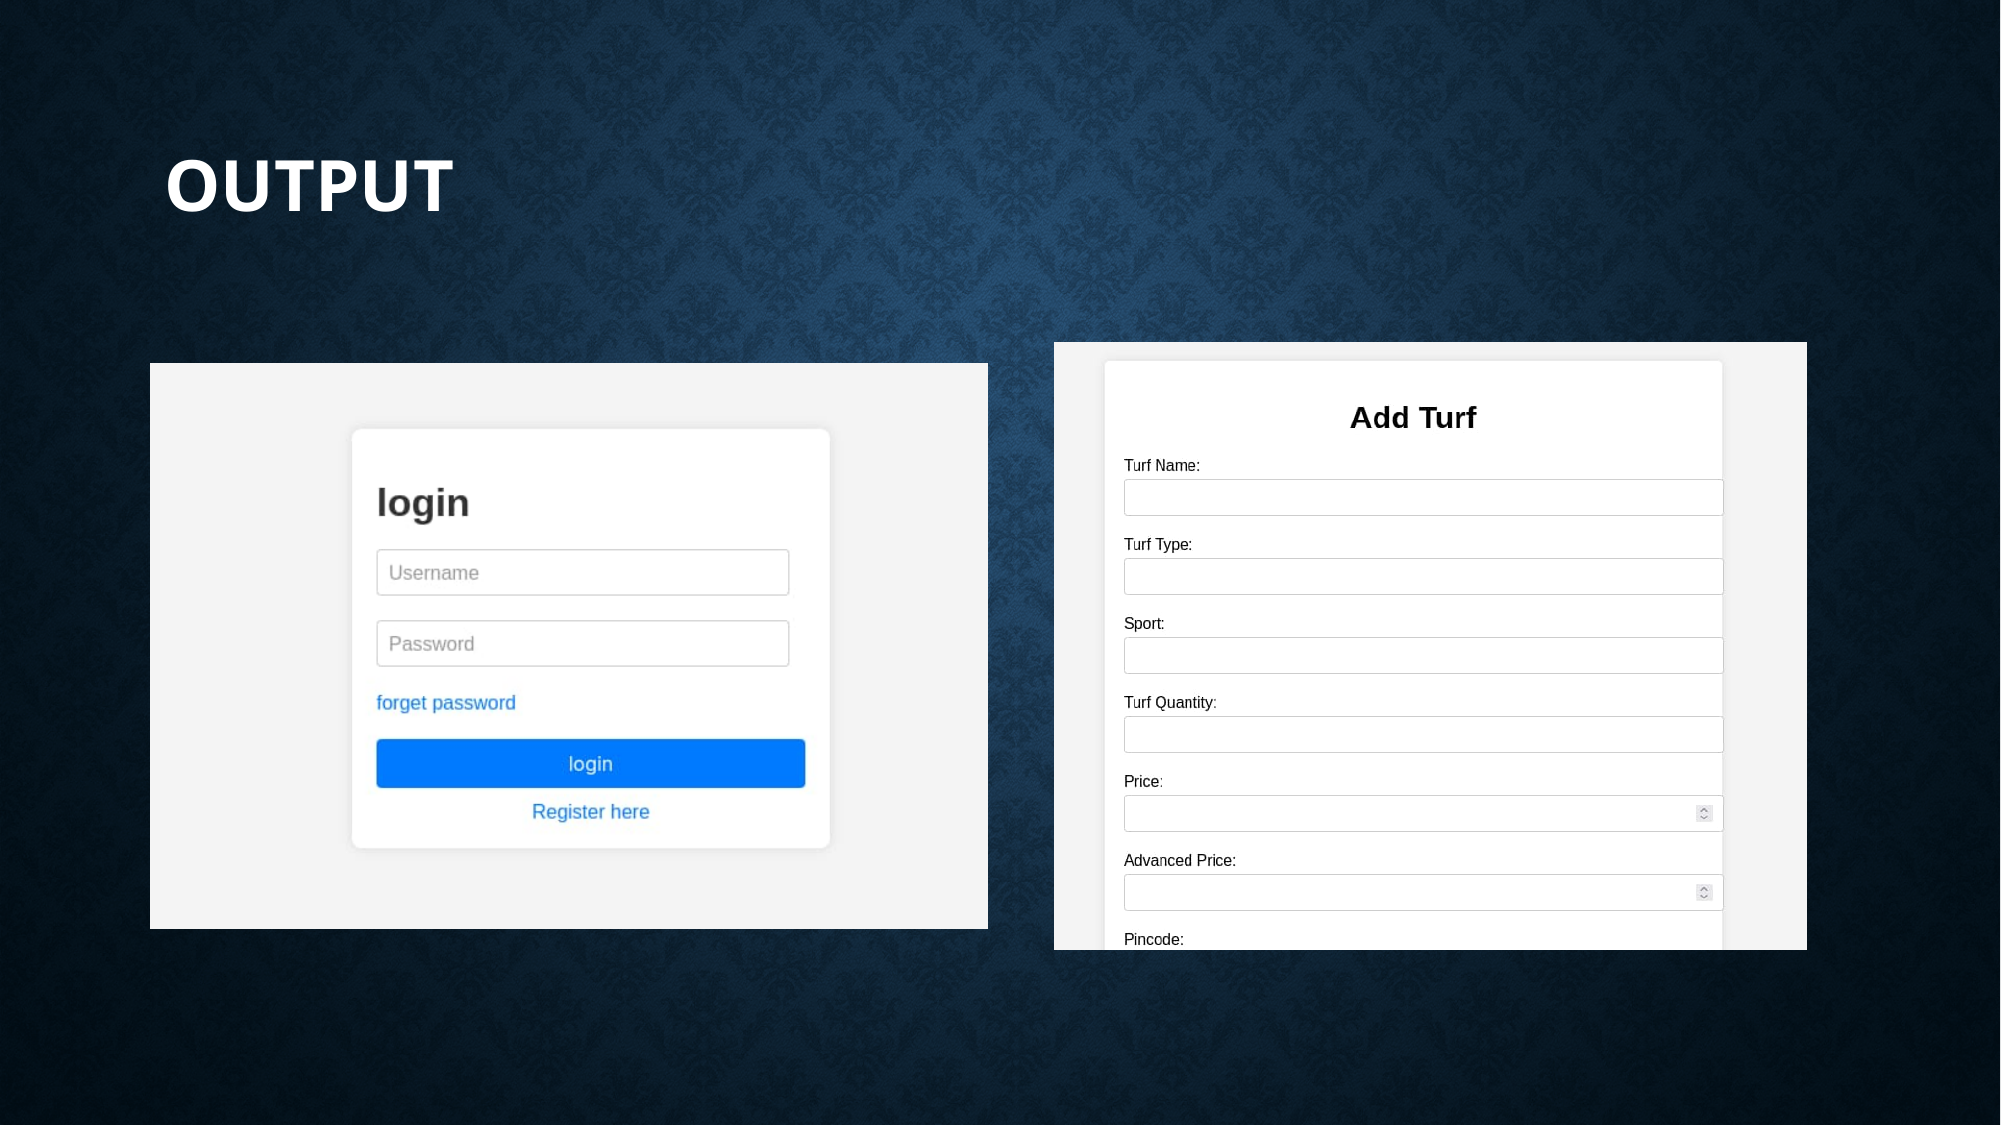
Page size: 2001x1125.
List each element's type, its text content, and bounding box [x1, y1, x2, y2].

title OUTPUT [149, 99, 697, 277]
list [149, 362, 988, 930]
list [1054, 341, 1808, 951]
